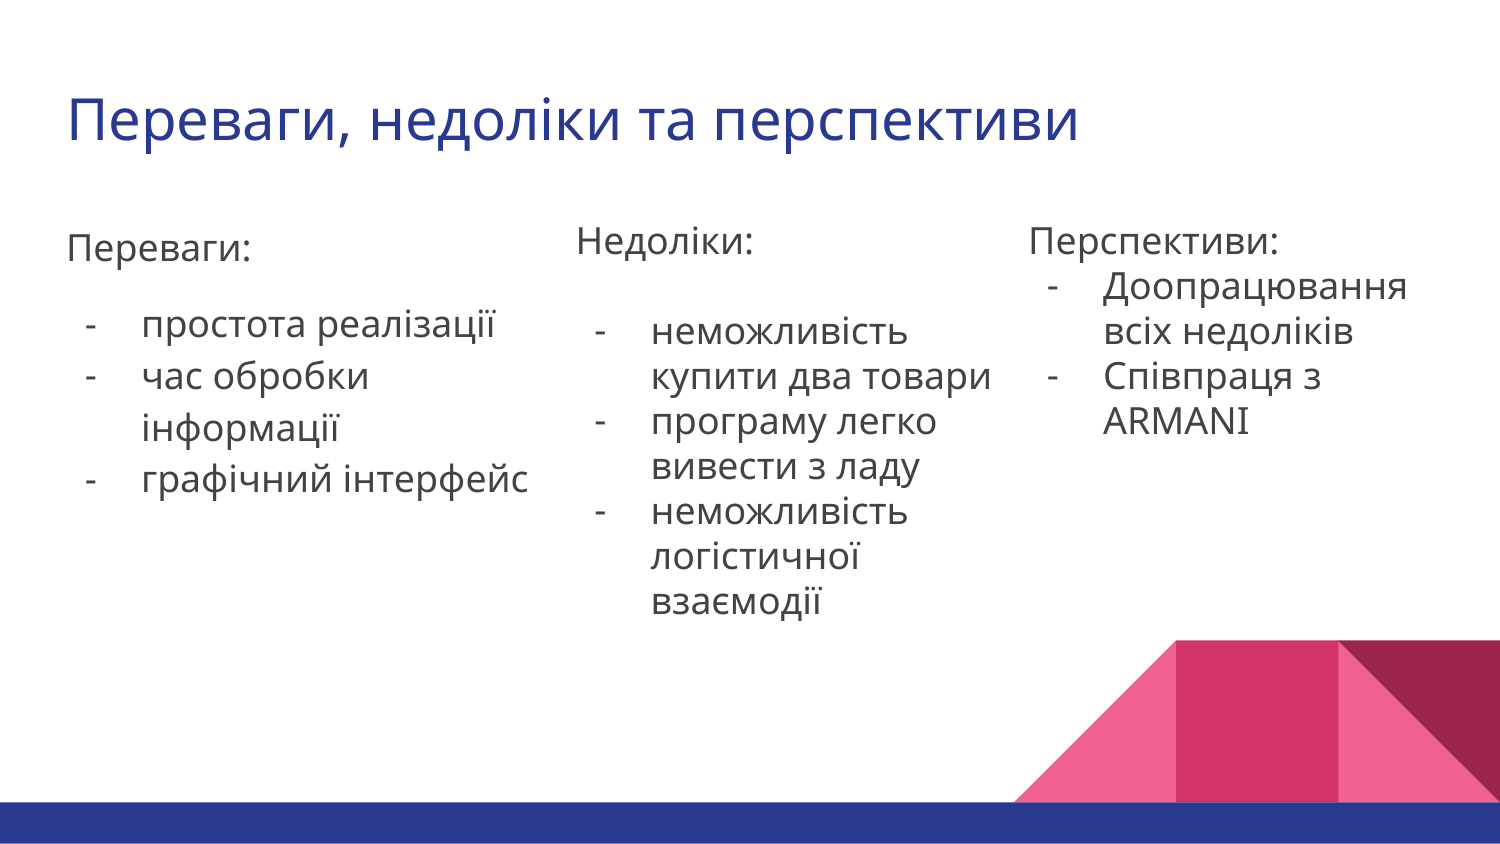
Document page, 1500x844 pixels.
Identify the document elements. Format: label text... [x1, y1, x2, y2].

list Переваги: простота реалізації час обробки інформації графічний інтерфейс [51, 201, 561, 750]
text_box Перспективи: Доопрацювання всіх недоліків Співпраця з ARMANI [1013, 201, 1470, 457]
text_box Недоліки: неможливість купити два товари програму легко вивести з ладу неможливість логістичної взаємодії [560, 201, 1018, 637]
title Переваги, недоліки та перспективи [51, 67, 1449, 167]
